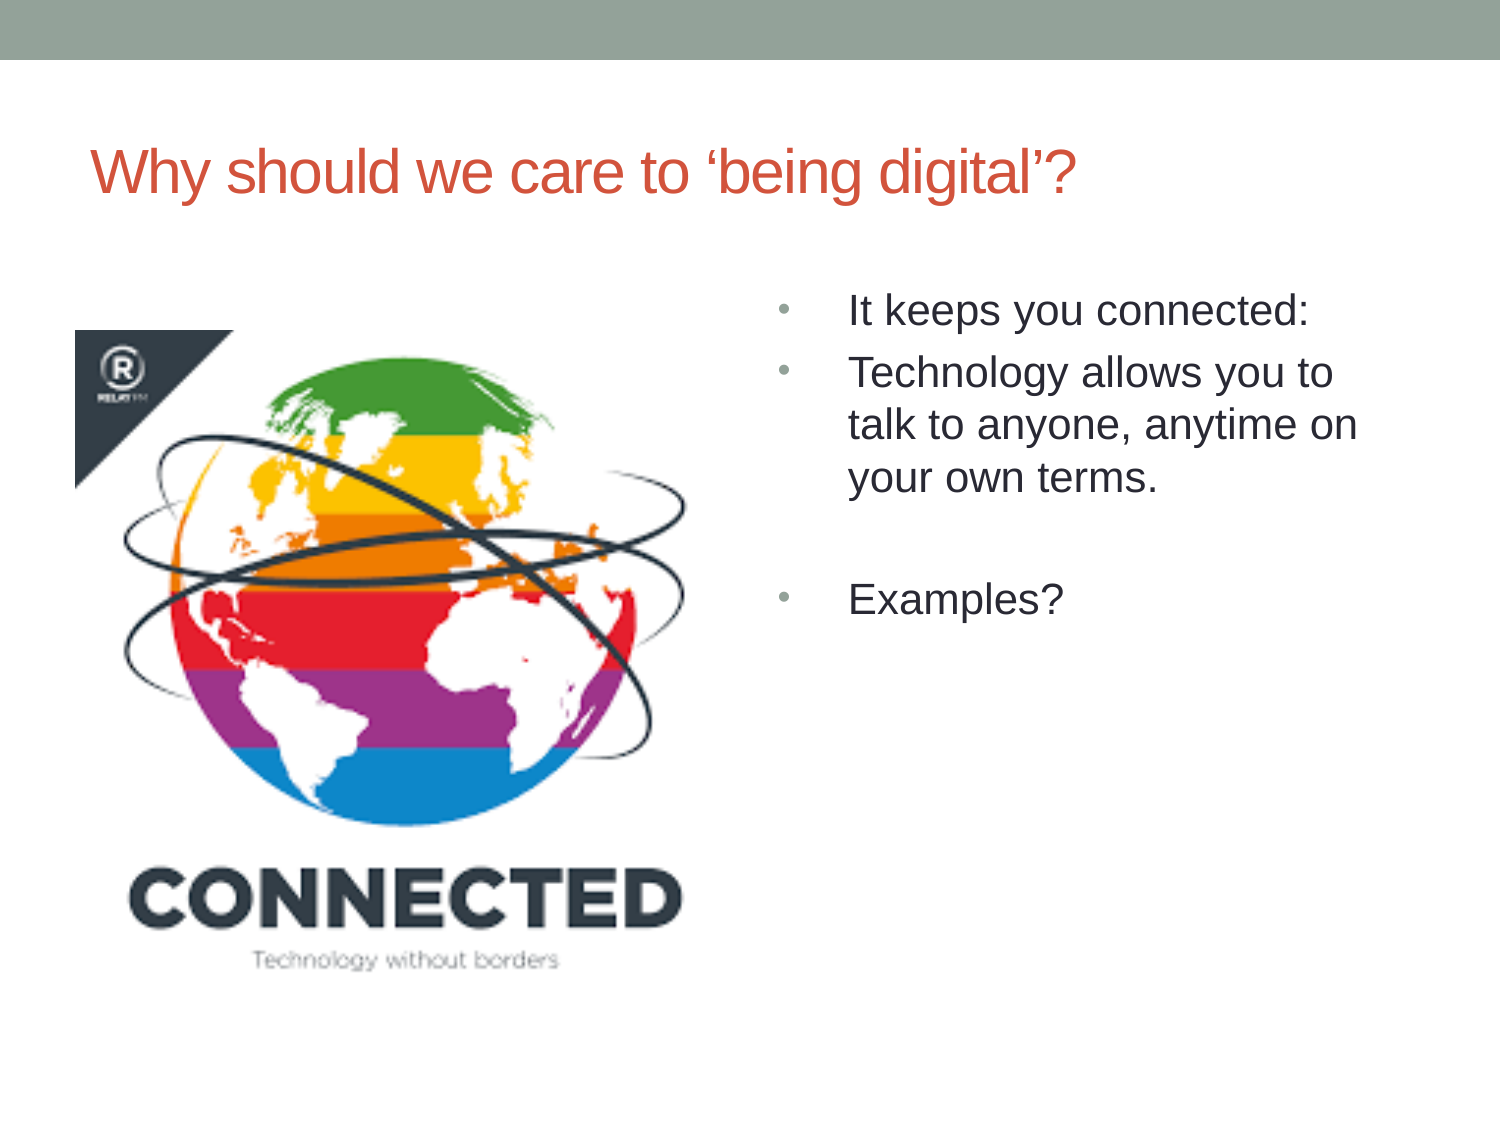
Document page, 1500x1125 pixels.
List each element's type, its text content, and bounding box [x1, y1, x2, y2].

title Why should we care to ‘being digital’? [75, 87, 1425, 250]
picture [74, 329, 738, 993]
list It keeps you connected: Technology allows you to talk to anyone, anytime on your own terms. Examples? [762, 274, 1425, 1049]
